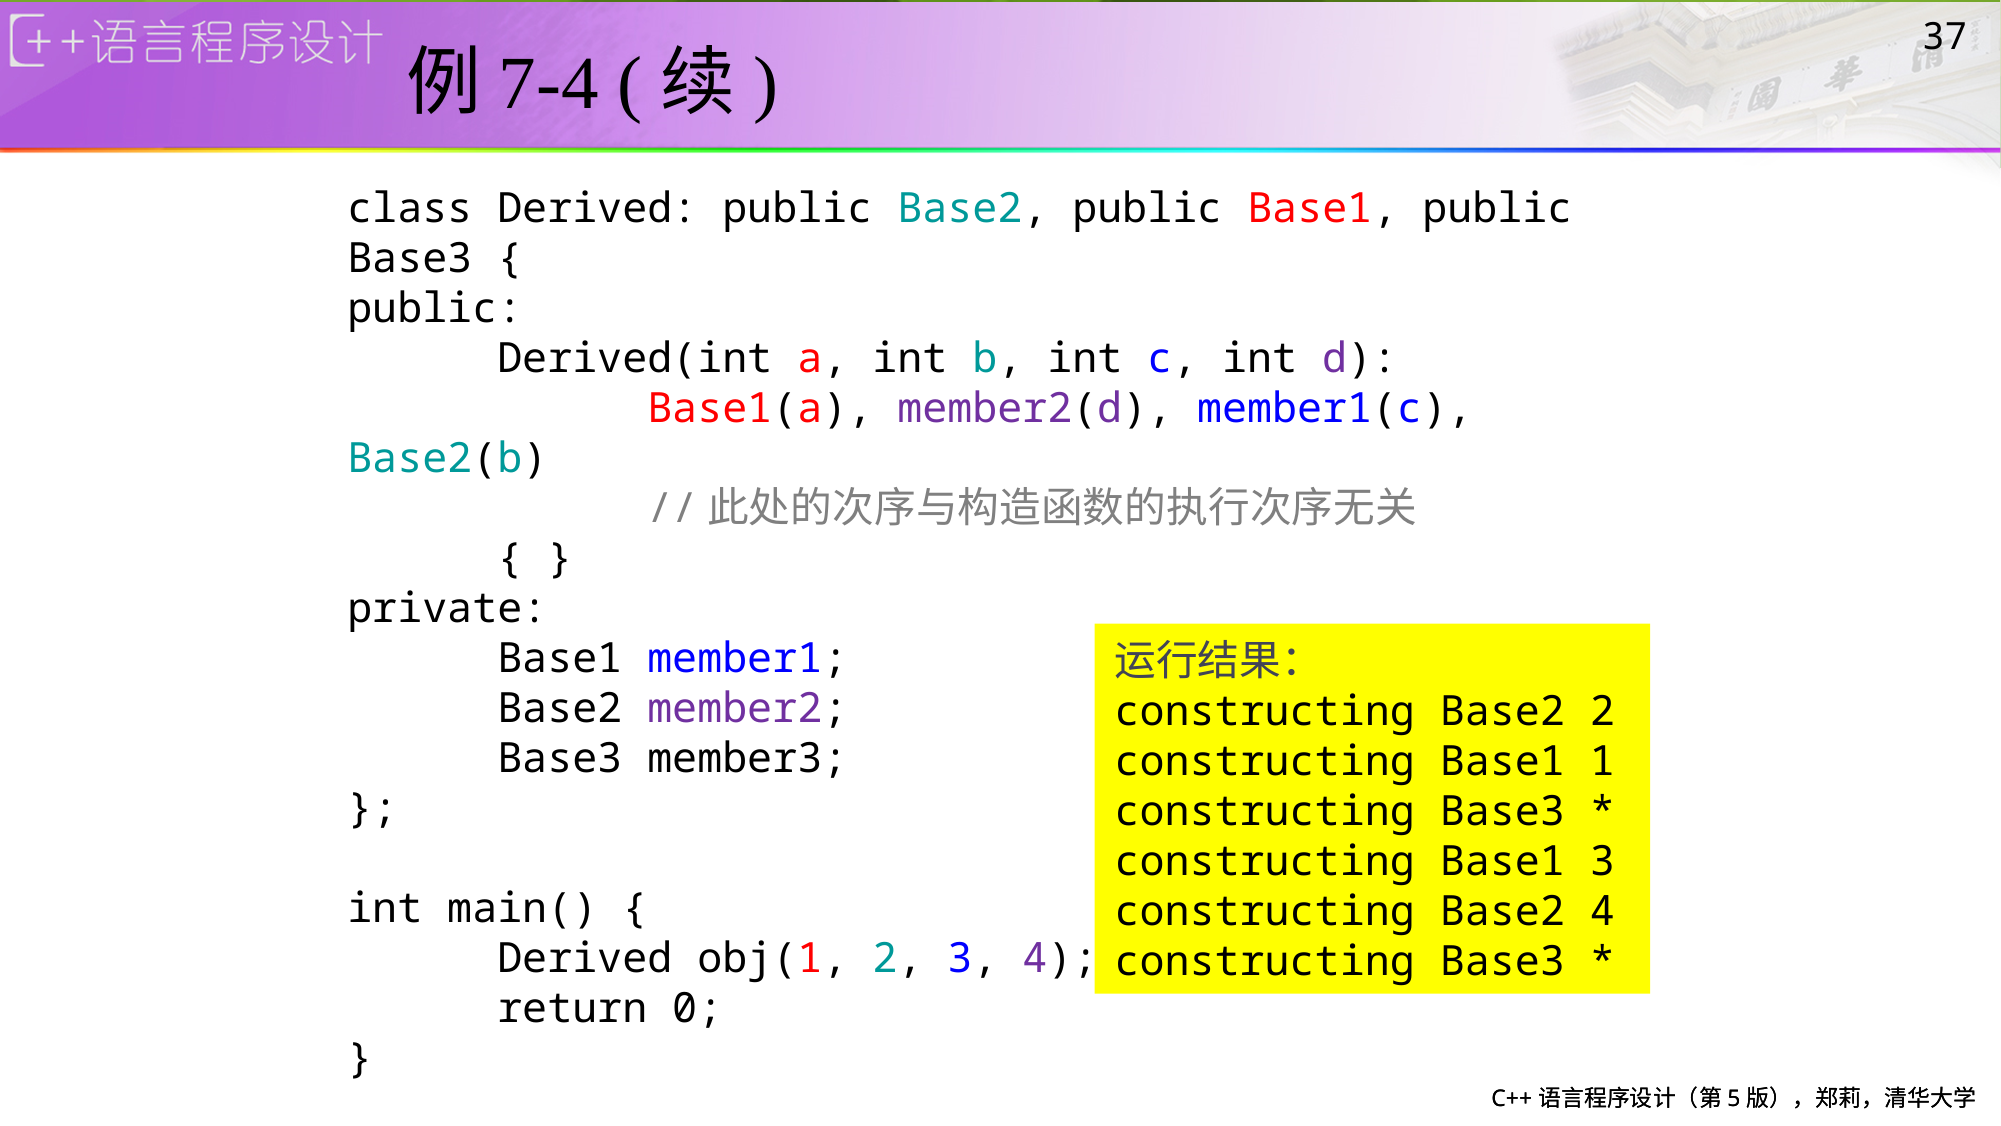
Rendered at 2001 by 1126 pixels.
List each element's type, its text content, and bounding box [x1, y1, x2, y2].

picture [0, 0, 2001, 1126]
text_box 运行结果： constructing Base2 2 constructing Base1 1 constructing Base3 * constructing Base1 3 constructing Base2 4 constructing Base3 * [1094, 623, 1651, 994]
title 例7-4 (续) [386, 7, 1901, 150]
slide_number 37 [1531, 7, 1983, 68]
list class Derived: public Base2, public Base1, public Base3 { public: Derived(int a, int b, int c, int d): Base1(a), member2(d), member1(c), Base2(b) //此处的次序与构造函数的执行次序无关 { } private: Base1 member1; Base2 member2; Base3 member3; }; int main() { Derived obj(1, 2, 3, 4); return 0; } [303, 170, 1709, 1077]
